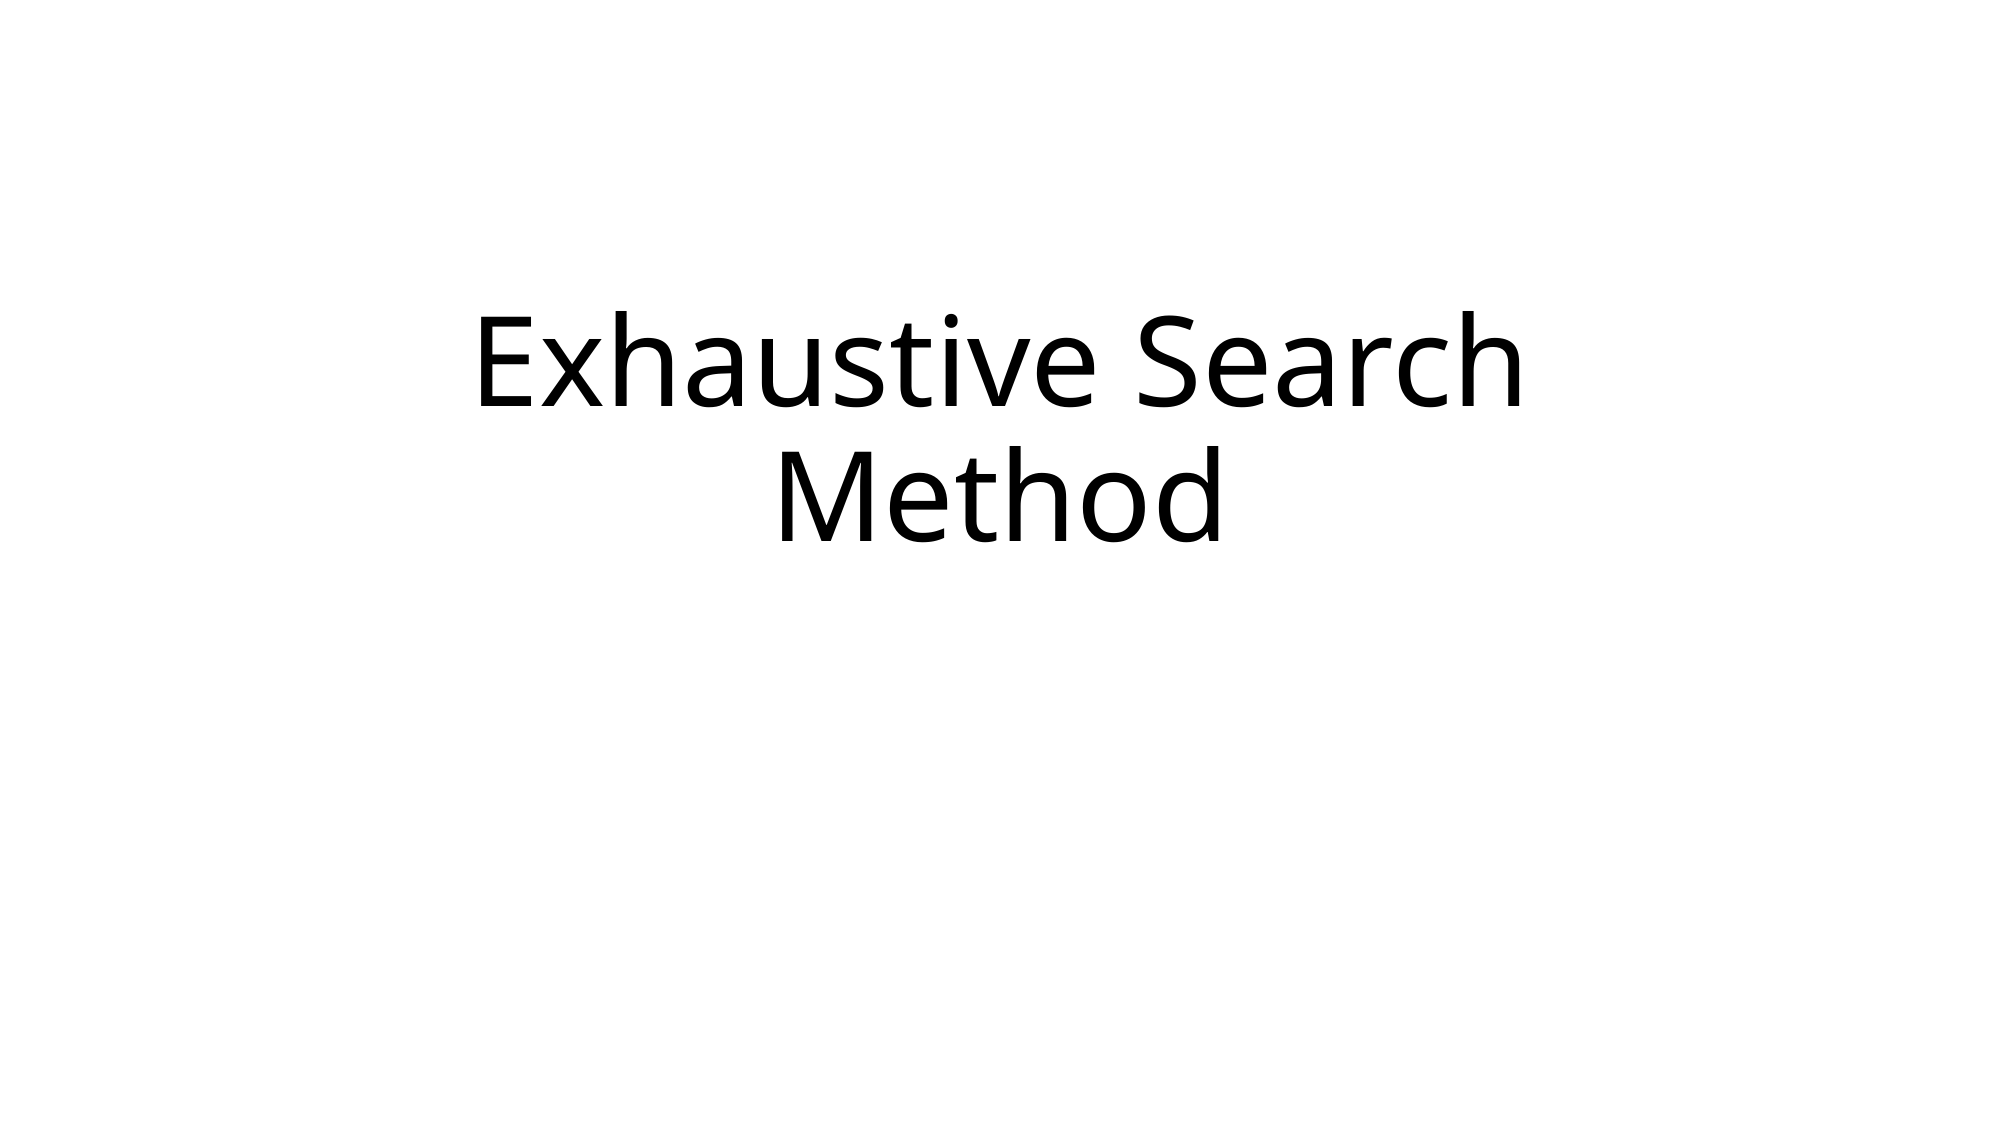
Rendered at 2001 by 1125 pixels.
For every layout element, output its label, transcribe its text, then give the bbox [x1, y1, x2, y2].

title Exhaustive Search Method [249, 184, 1750, 576]
